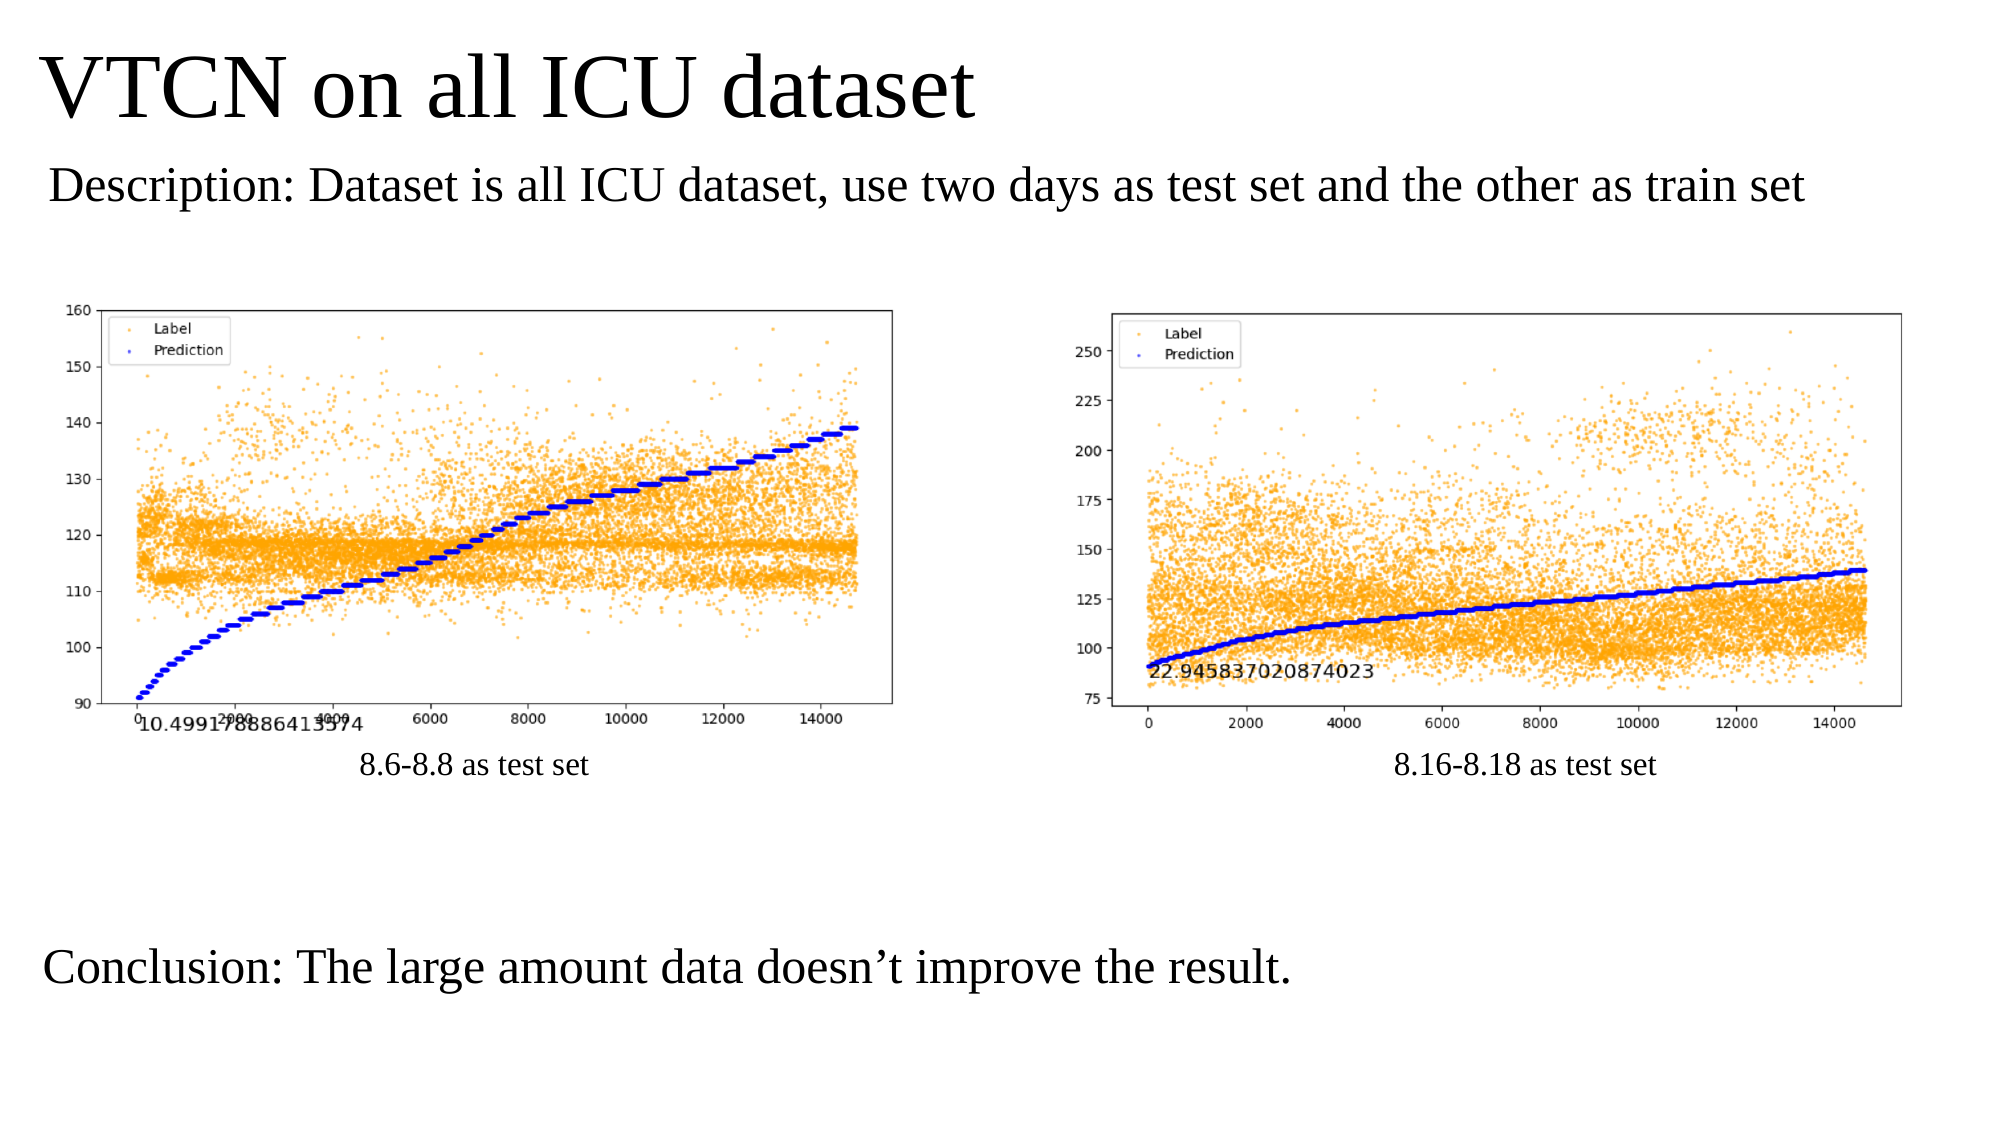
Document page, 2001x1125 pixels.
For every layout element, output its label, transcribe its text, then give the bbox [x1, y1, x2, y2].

text_box 8.16-8.18 as test set [1285, 735, 1766, 790]
text_box Description: Dataset is all ICU dataset, use two days as test set and the other as train set [33, 144, 1946, 220]
picture [1066, 307, 1906, 735]
text_box Conclusion: The large amount data doesn’t improve the result. [27, 926, 1946, 1002]
text_box 8.6-8.8 as test set [234, 735, 715, 790]
text_box VTCN on all ICU dataset [0, 18, 1017, 143]
picture [57, 296, 896, 735]
